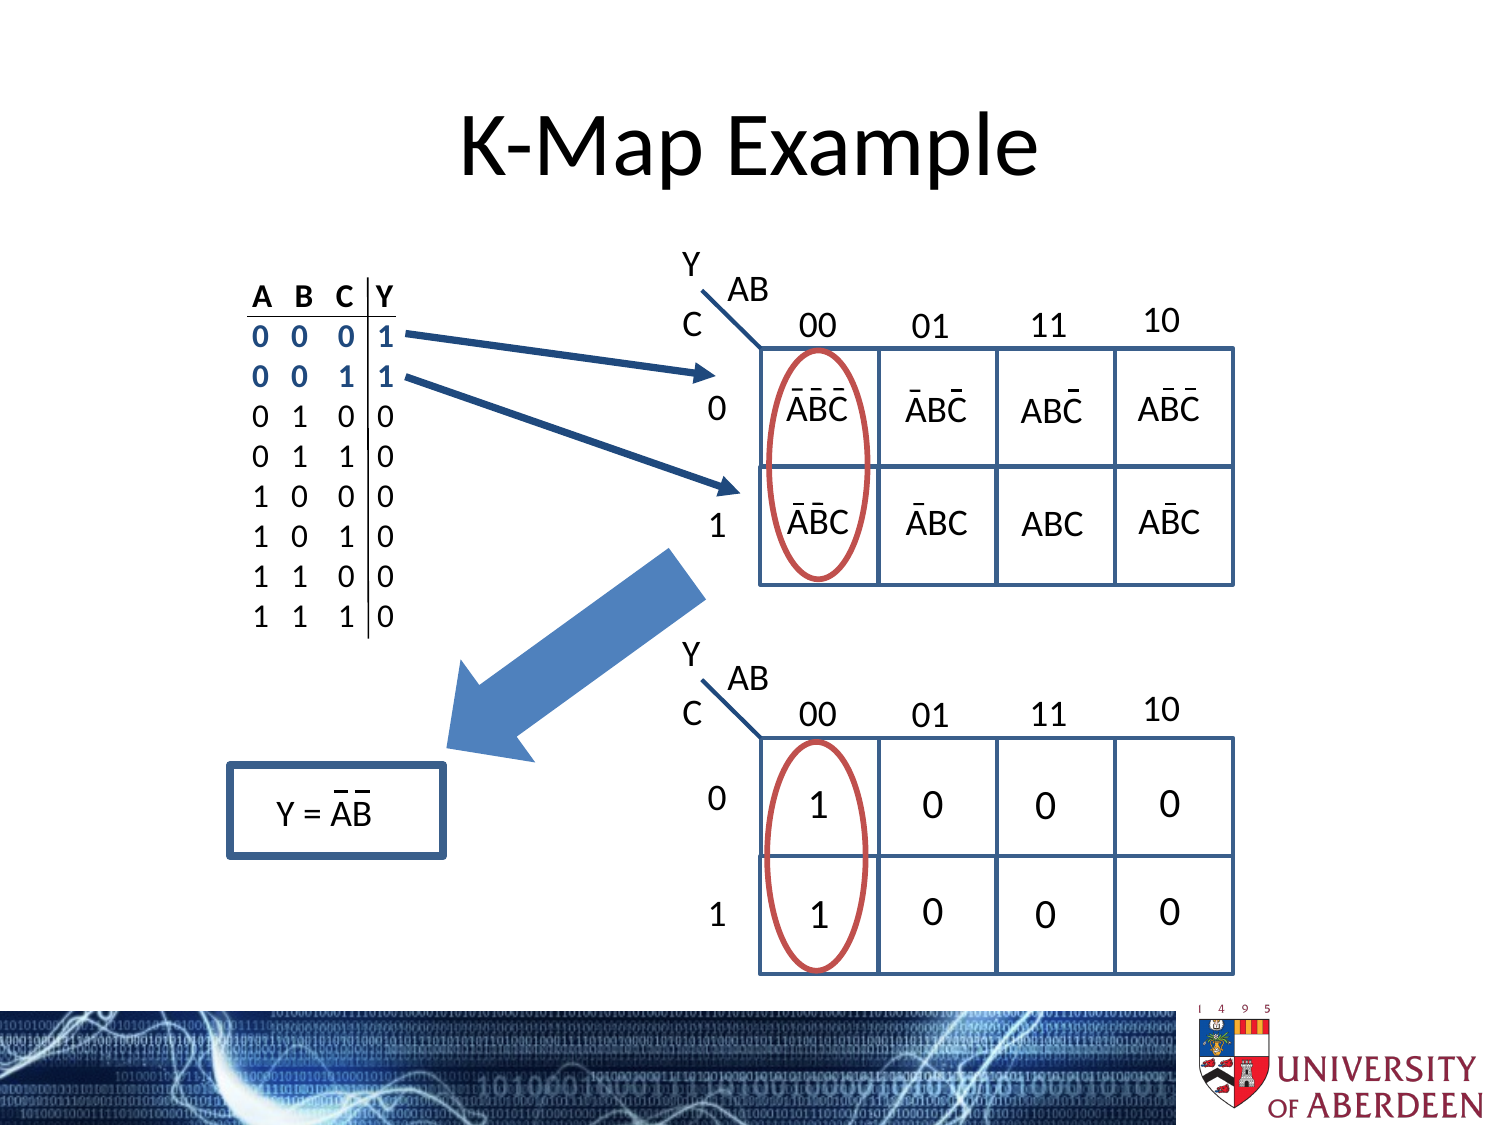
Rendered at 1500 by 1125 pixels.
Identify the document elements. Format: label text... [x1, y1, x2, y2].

picture [0, 1011, 1176, 1125]
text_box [666, 231, 1282, 585]
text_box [666, 620, 1282, 975]
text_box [237, 267, 451, 595]
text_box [405, 333, 741, 494]
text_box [229, 596, 716, 857]
title K-Map Example [75, 45, 1425, 233]
